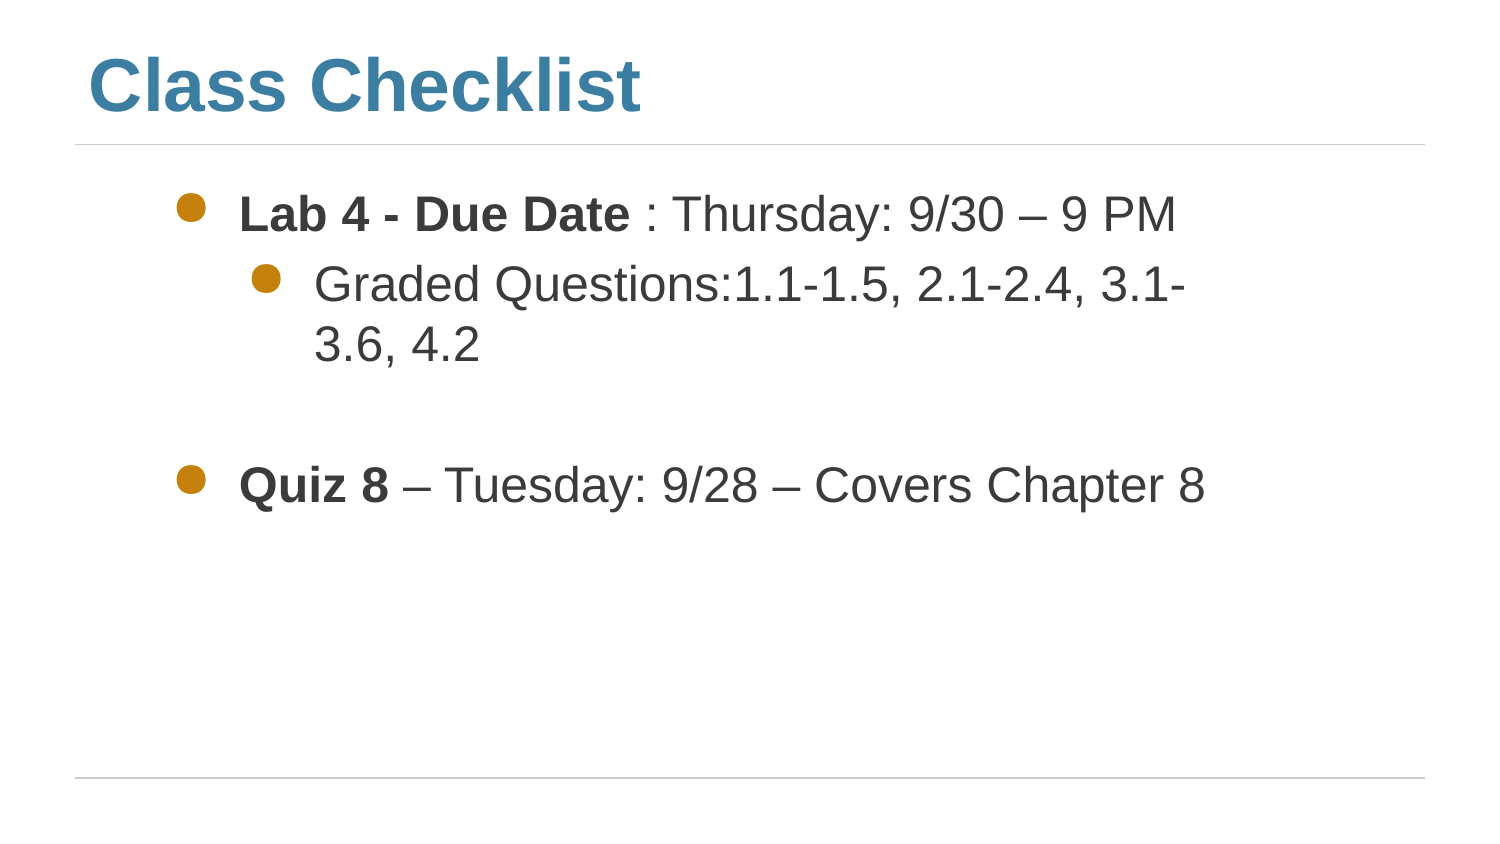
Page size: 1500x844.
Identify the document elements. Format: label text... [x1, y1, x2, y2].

text_box Lab 4 - Due Date : Thursday: 9/30 – 9 PM Graded Questions:1.1-1.5, 2.1-2.4, 3.1-3.6, 4.2 Quiz 8 – Tuesday: 9/28 – Covers Chapter 8 [94, 179, 1266, 686]
title Class Checklist [86, 34, 1500, 178]
